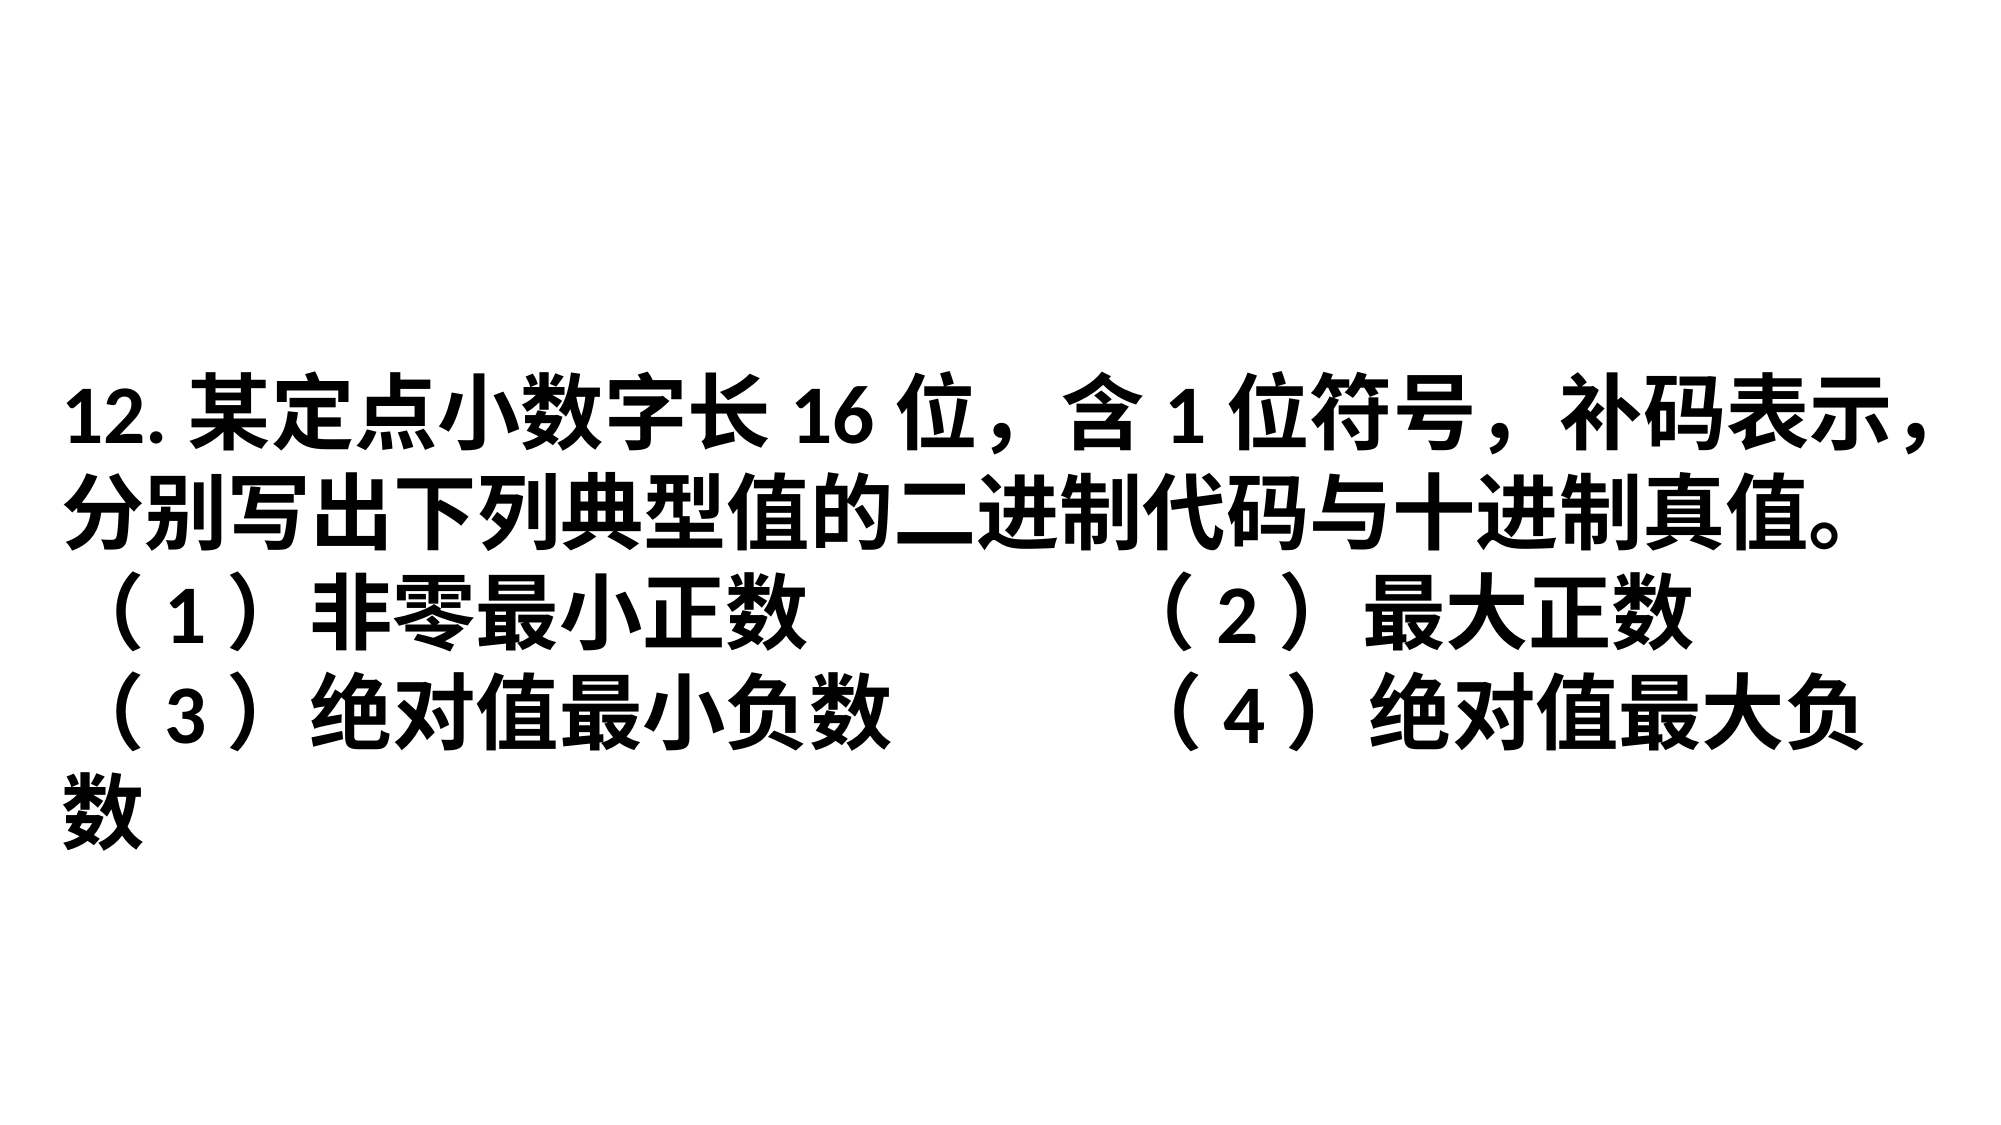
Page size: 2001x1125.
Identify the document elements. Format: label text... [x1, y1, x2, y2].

text_box 12.某定点小数字长16位，含1位符号，补码表示，分别写出下列典型值的二进制代码与十进制真值。 （1）非零最小正数 （2）最大正数 （3）绝对值最小负数 （4）绝对值最大负数 [46, 352, 1954, 868]
